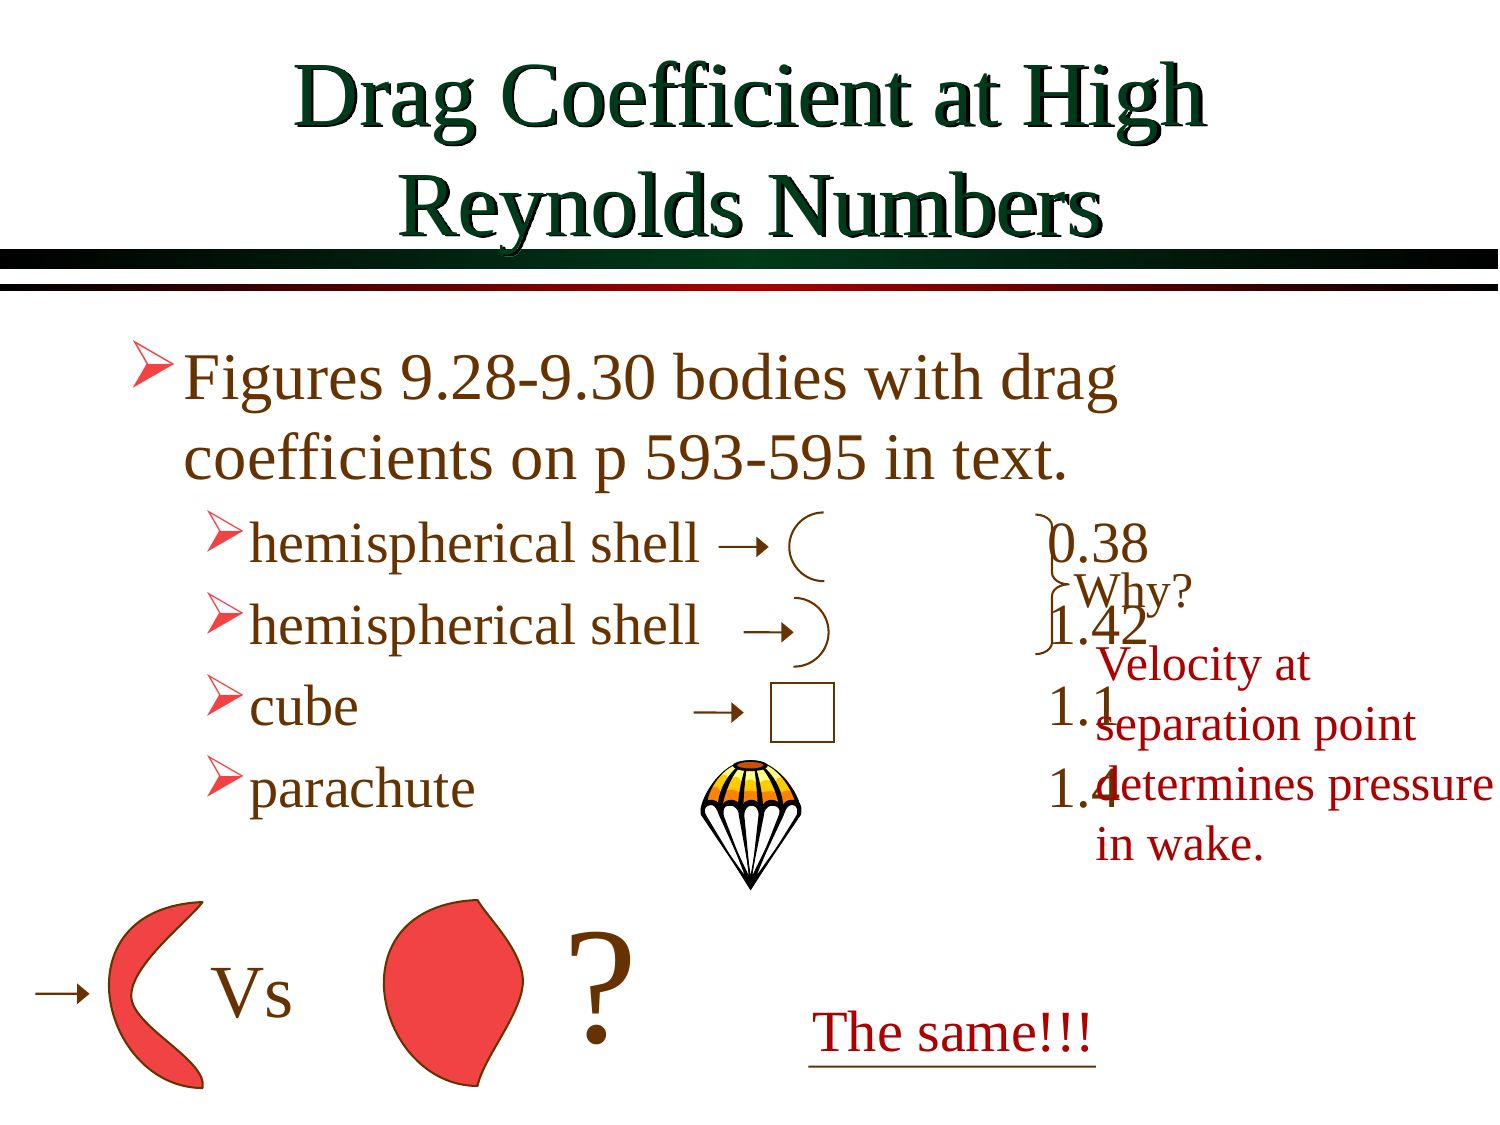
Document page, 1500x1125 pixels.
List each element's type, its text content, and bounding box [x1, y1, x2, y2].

text_box [743, 621, 794, 643]
text_box [1035, 514, 1058, 655]
text_box [793, 597, 829, 667]
text_box [693, 702, 744, 723]
text_box The same!!! [797, 985, 1111, 1071]
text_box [700, 758, 803, 892]
text_box [789, 512, 825, 582]
text_box [108, 902, 203, 1089]
text_box [35, 983, 90, 1005]
text_box Vs [195, 935, 309, 1041]
title Drag Coefficient at High Reynolds Numbers [112, 49, 1388, 238]
list Figures 9.28-9.30 bodies with drag coefficients on p 593-595 in text. hemispherical shell 0.38 hemispherical shell 1.42 cube 1.1 parachute 1.4 [112, 324, 1388, 1001]
text_box ? [548, 868, 653, 1084]
text_box Why? [1058, 550, 1209, 625]
text_box [718, 536, 769, 558]
text_box [383, 900, 523, 1086]
text_box [771, 683, 834, 742]
text_box Velocity at separation point determines pressure in wake. [1080, 623, 1500, 879]
